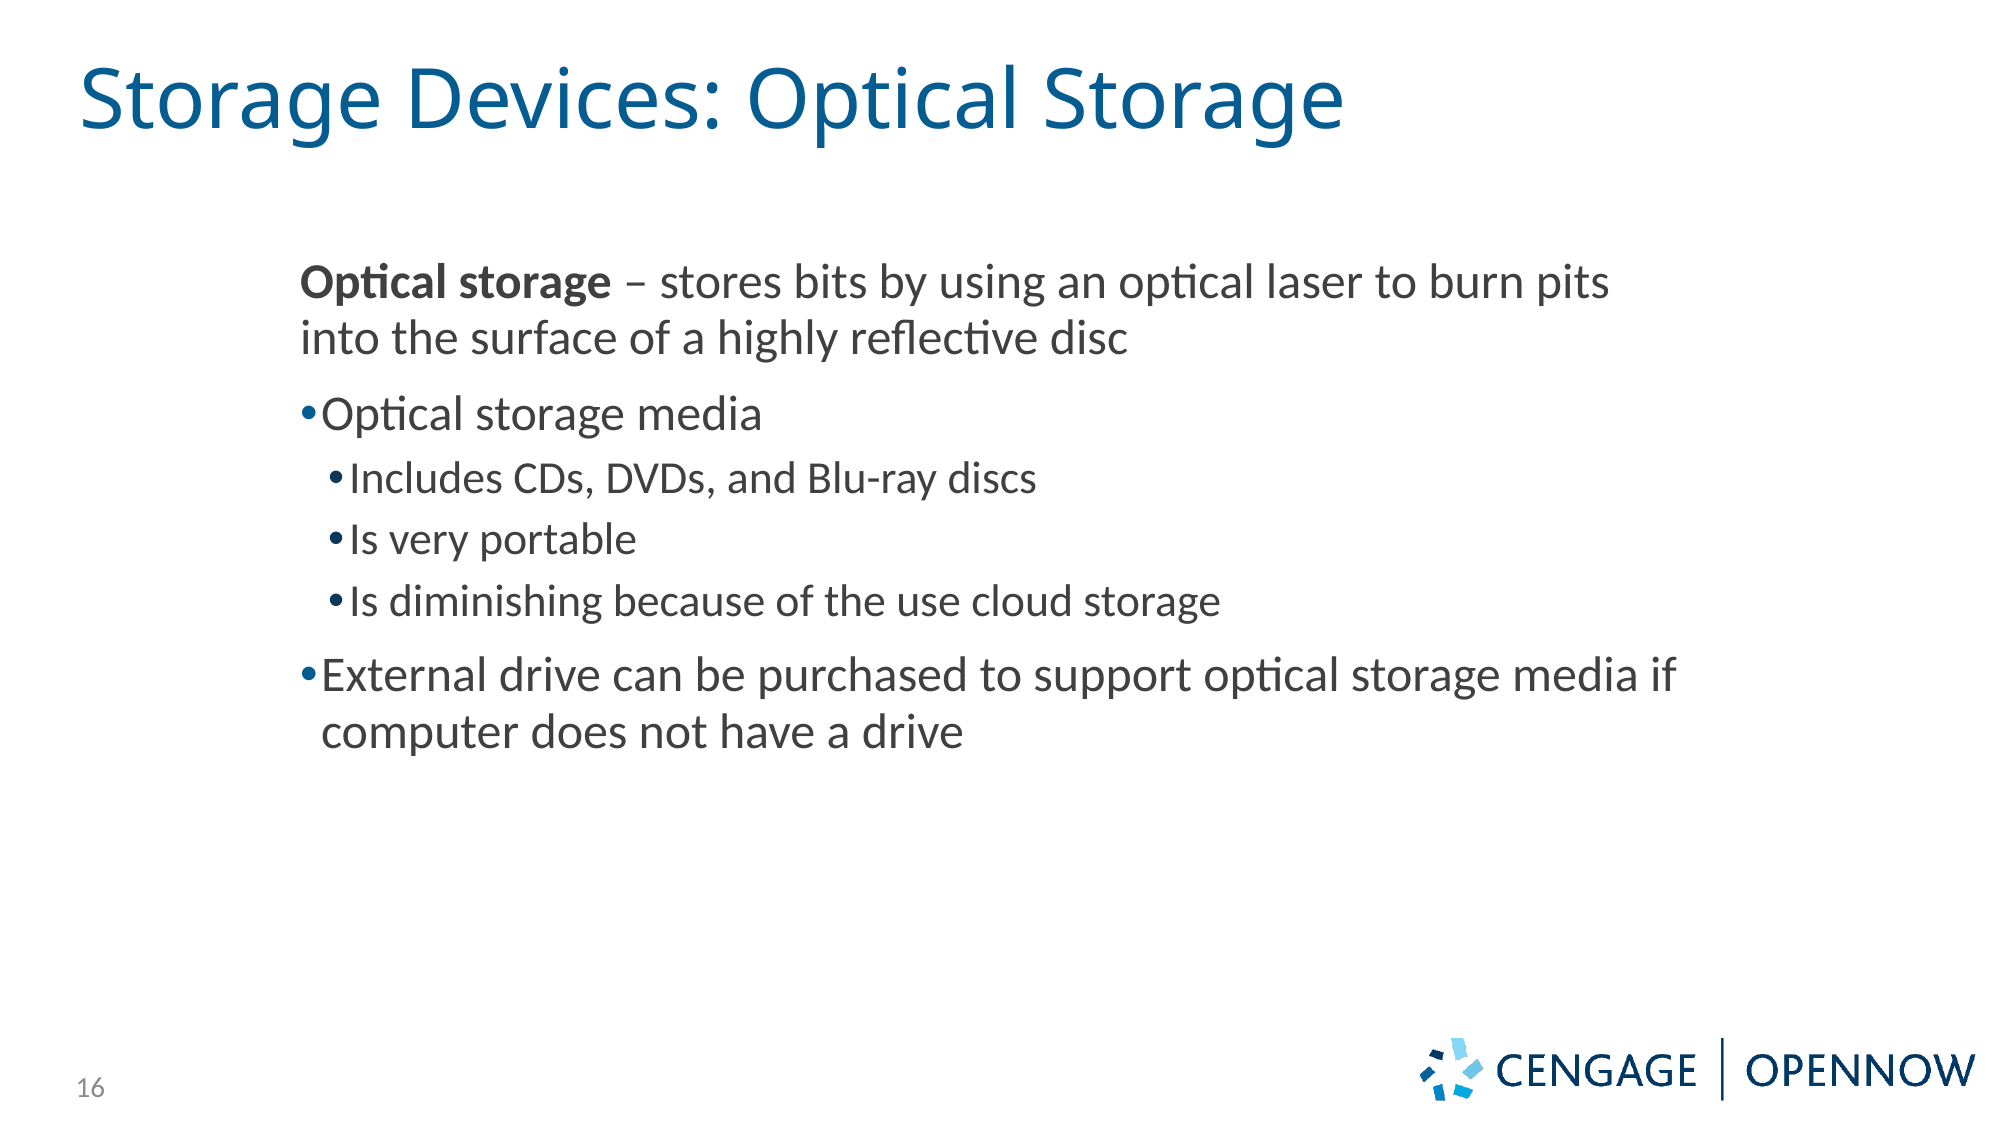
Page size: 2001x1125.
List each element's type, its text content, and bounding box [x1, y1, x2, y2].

title Storage Devices: Optical Storage [79, 59, 1921, 147]
picture [1395, 1013, 2000, 1125]
list Optical storage – stores bits by using an optical laser to burn pits into the surface of a highly reflective disc Optical storage media Includes CDs, DVDs, and Blu-ray discs Is very portable Is diminishing because of the use cloud storage External drive can be purchased to support optical storage media if computer does not have a drive [300, 252, 1680, 845]
